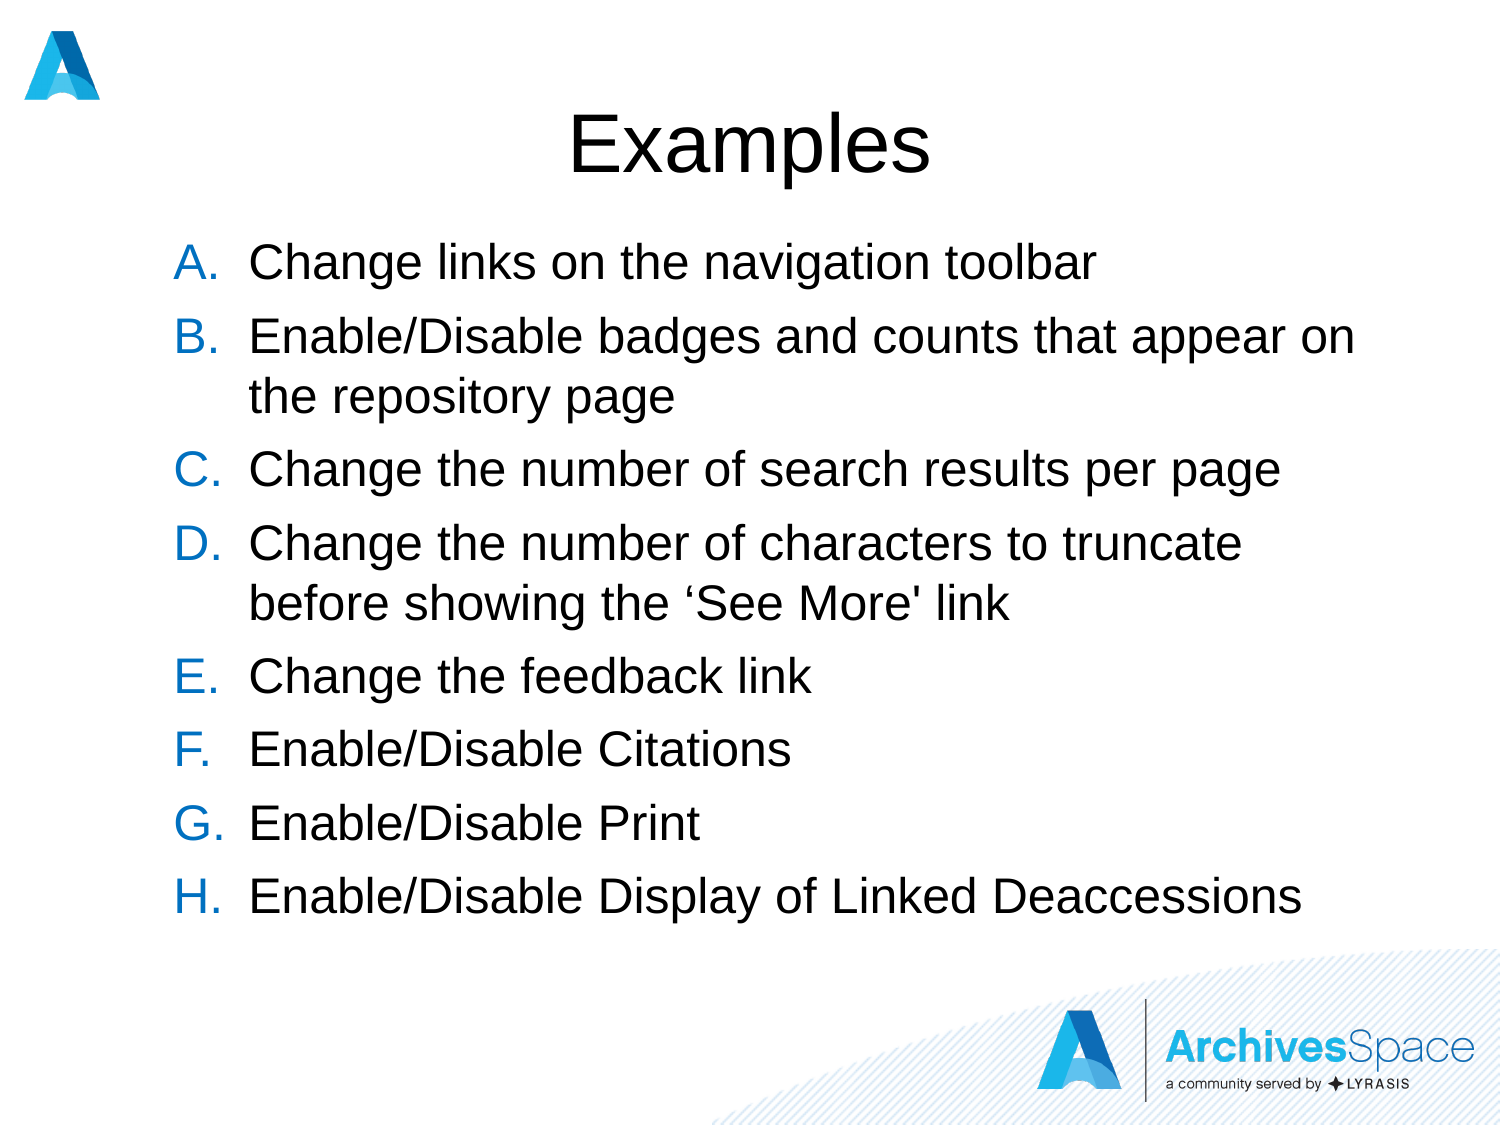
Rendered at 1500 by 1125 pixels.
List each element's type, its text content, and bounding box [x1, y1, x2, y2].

picture [712, 949, 1500, 1125]
title Examples [75, 45, 1425, 233]
picture [24, 31, 100, 100]
list Change links on the navigation toolbar Enable/Disable badges and counts that appear on the repository page Change the number of search results per page Change the number of characters to truncate before showing the ‘See More' link Change the feedback link Enable/Disable Citations Enable/Disable Print Enable/Disable Display of Linked Deaccessions [150, 214, 1382, 988]
